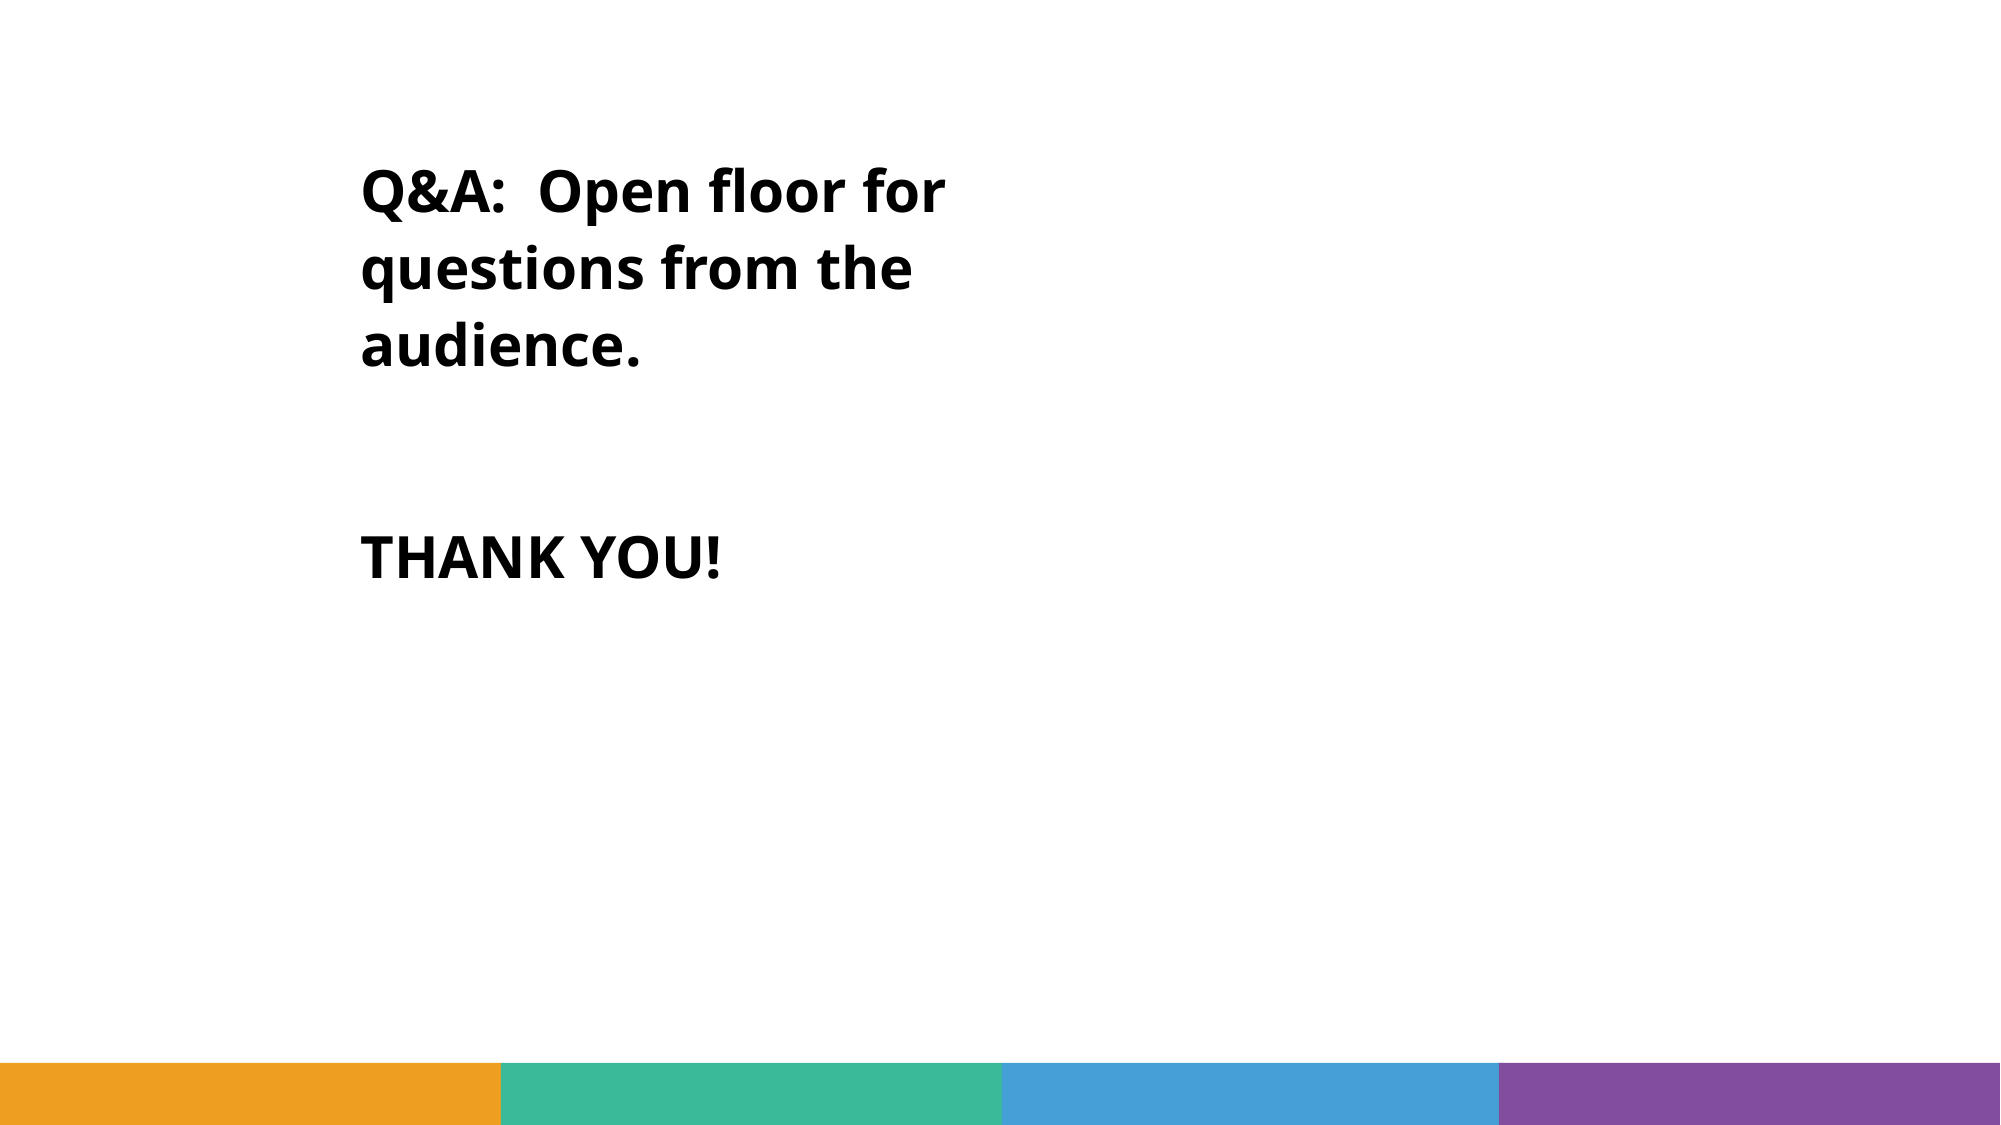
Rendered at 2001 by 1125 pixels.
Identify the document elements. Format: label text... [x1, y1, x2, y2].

list Q&A: Open floor for questions from the audience. THANK YOU! [345, 139, 1204, 950]
